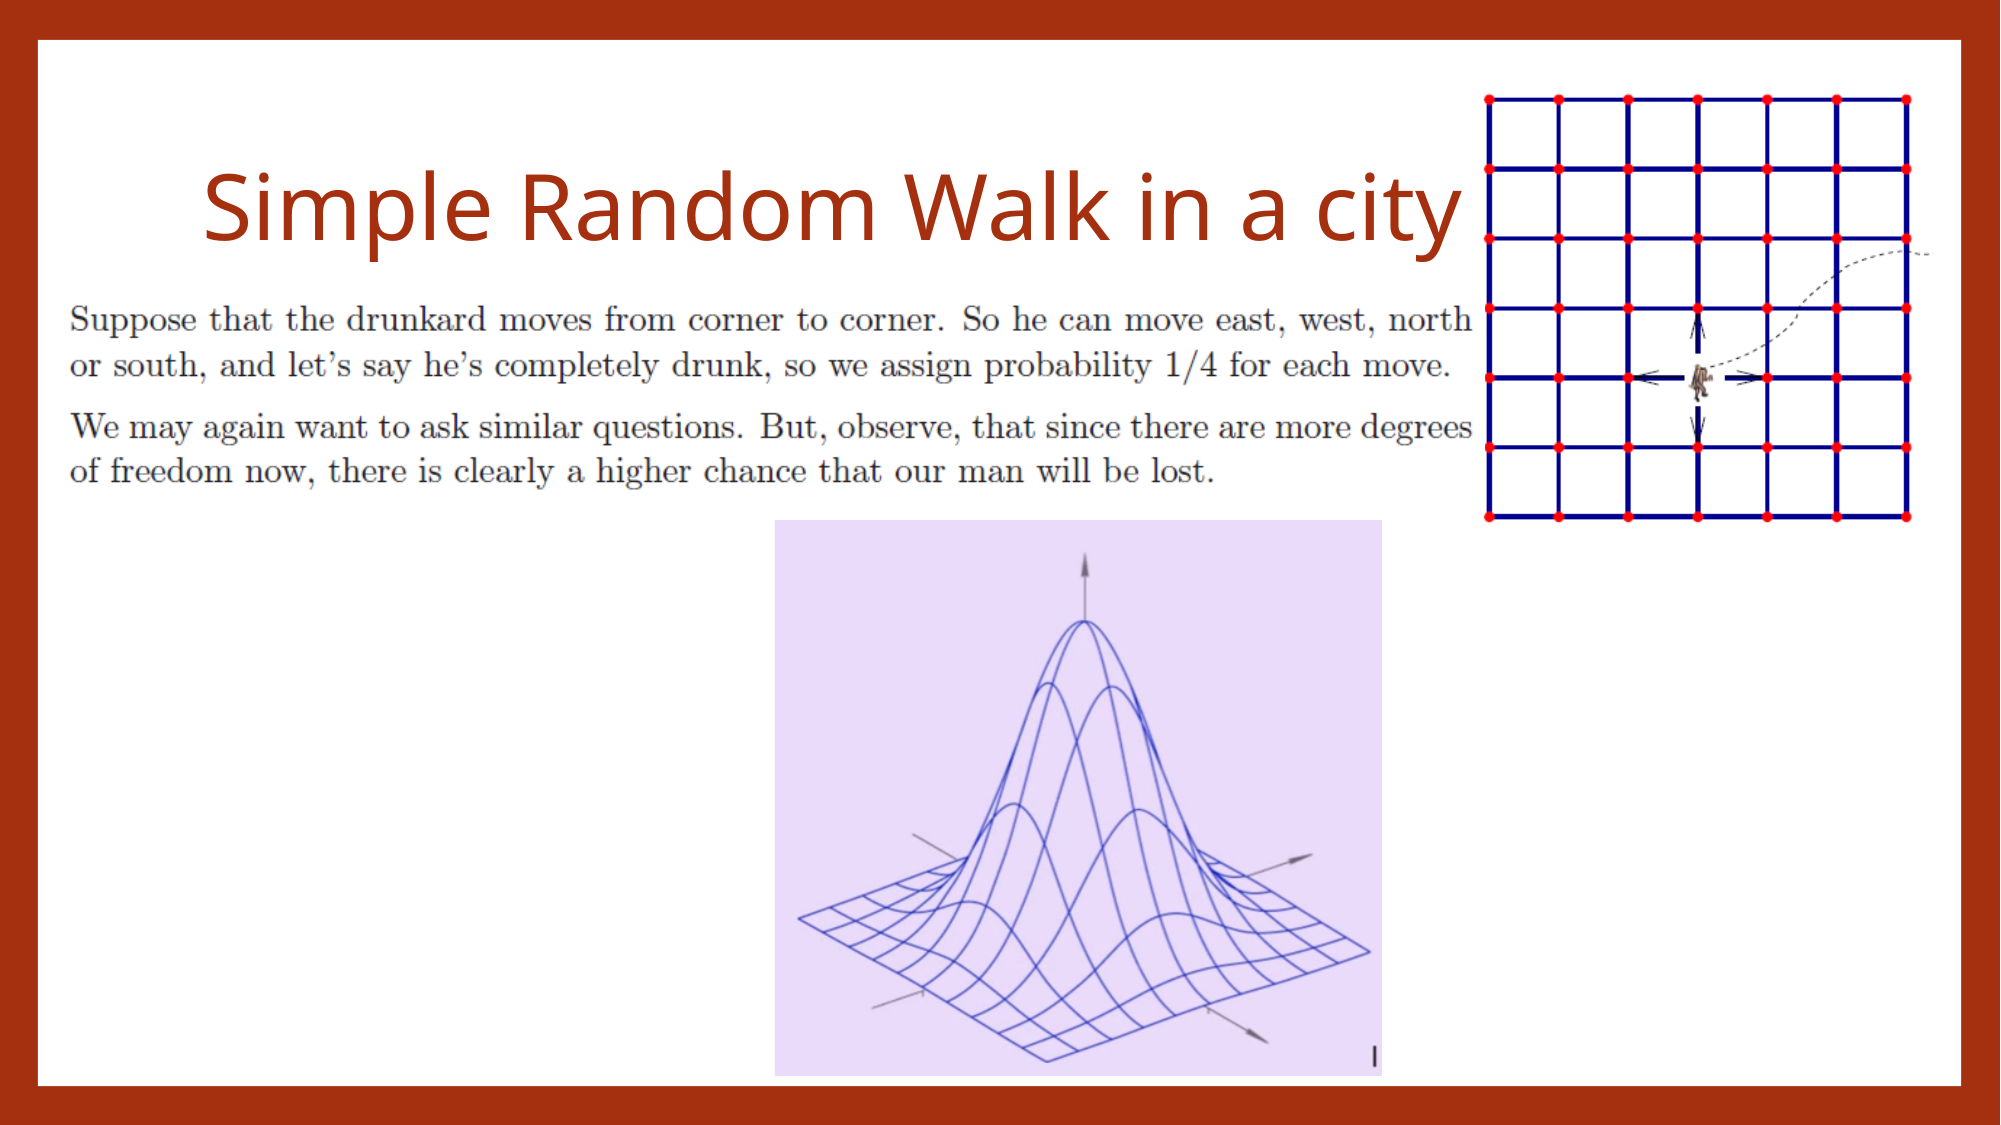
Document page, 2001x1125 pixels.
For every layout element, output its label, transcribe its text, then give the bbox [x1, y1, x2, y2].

title Simple Random Walk in a city [187, 99, 1462, 295]
picture [61, 75, 1934, 536]
picture [773, 519, 1383, 1076]
